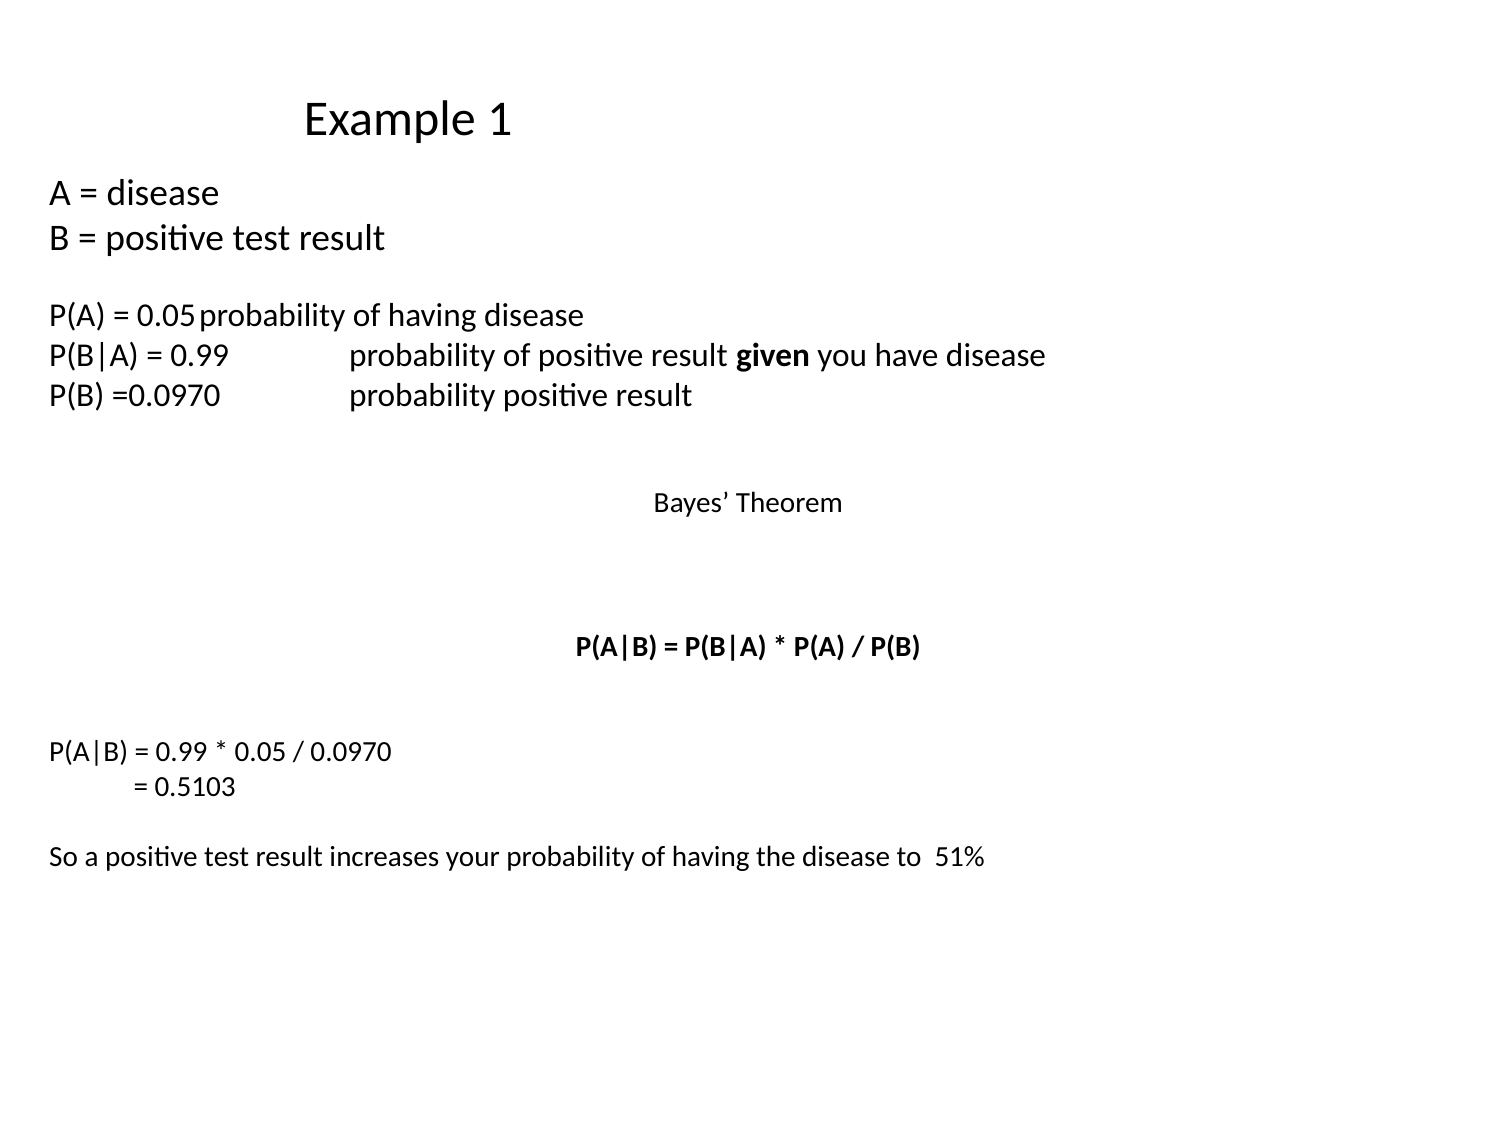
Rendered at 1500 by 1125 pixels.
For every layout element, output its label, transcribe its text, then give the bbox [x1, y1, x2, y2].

text_box Example 1 [289, 78, 1117, 153]
